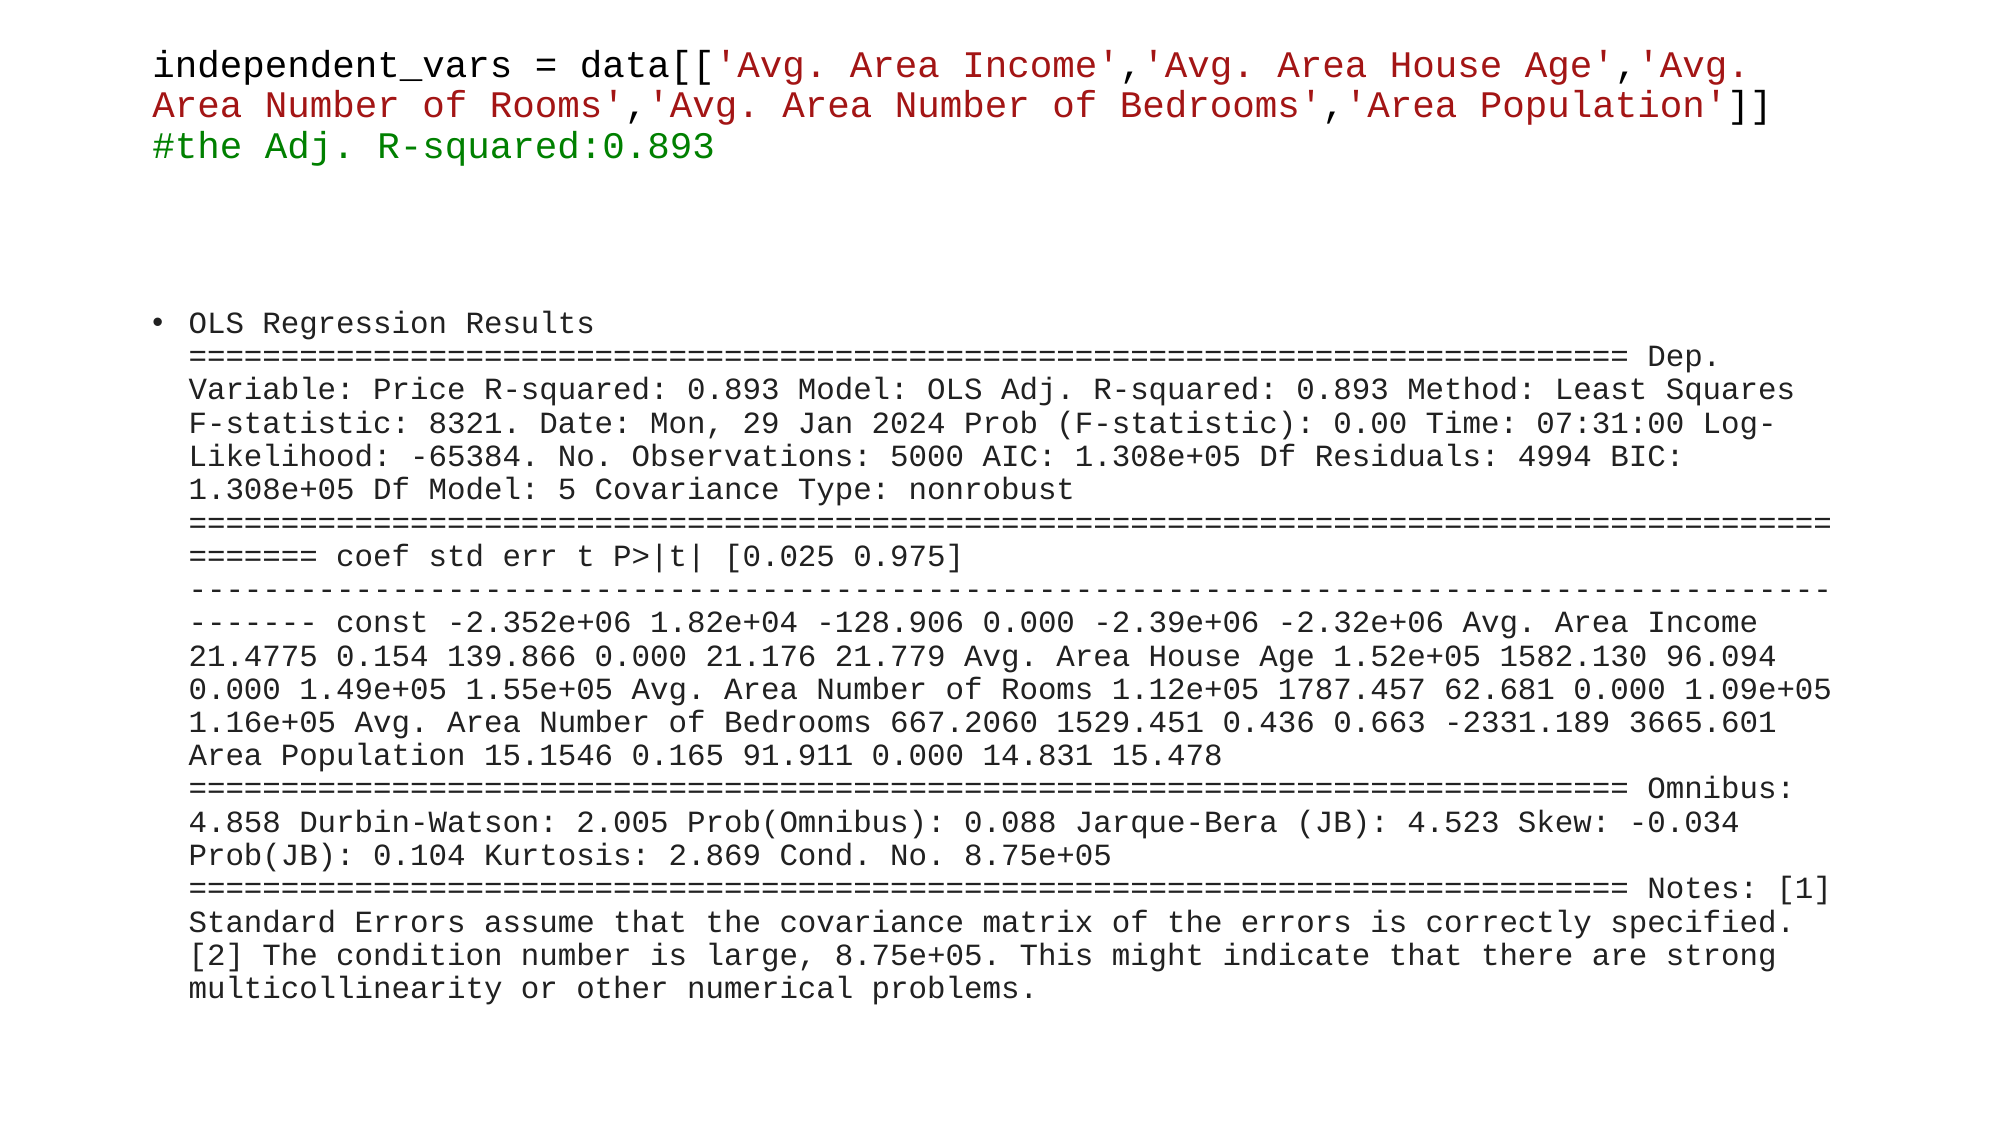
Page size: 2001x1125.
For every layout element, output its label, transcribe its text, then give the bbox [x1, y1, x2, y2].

title independent_vars = data[['Avg. Area Income','Avg. Area House Age','Avg. Area Number of Rooms','Avg. Area Number of Bedrooms','Area Population']] #the Adj. R-squared:0.893 [137, 59, 1863, 278]
list OLS Regression Results ============================================================================== Dep. Variable: Price R-squared: 0.893 Model: OLS Adj. R-squared: 0.893 Method: Least Squares F-statistic: 8321. Date: Mon, 29 Jan 2024 Prob (F-statistic): 0.00 Time: 07:31:00 Log-Likelihood: -65384. No. Observations: 5000 AIC: 1.308e+05 Df Residuals: 4994 BIC: 1.308e+05 Df Model: 5 Covariance Type: nonrobust ================================================================================================ coef std err t P>|t| [0.025 0.975] ------------------------------------------------------------------------------------------------ const -2.352e+06 1.82e+04 -128.906 0.000 -2.39e+06 -2.32e+06 Avg. Area Income 21.4775 0.154 139.866 0.000 21.176 21.779 Avg. Area House Age 1.52e+05 1582.130 96.094 0.000 1.49e+05 1.55e+05 Avg. Area Number of Rooms 1.12e+05 1787.457 62.681 0.000 1.09e+05 1.16e+05 Avg. Area Number of Bedrooms 667.2060 1529.451 0.436 0.663 -2331.189 3665.601 Area Population 15.1546 0.165 91.911 0.000 14.831 15.478 ============================================================================== Omnibus: 4.858 Durbin-Watson: 2.005 Prob(Omnibus): 0.088 Jarque-Bera (JB): 4.523 Skew: -0.034 Prob(JB): 0.104 Kurtosis: 2.869 Cond. No. 8.75e+05 ============================================================================== Notes: [1] Standard Errors assume that the covariance matrix of the errors is correctly specified. [2] The condition number is large, 8.75e+05. This might indicate that there are strong multicollinearity or other numerical problems. [137, 299, 1863, 1014]
